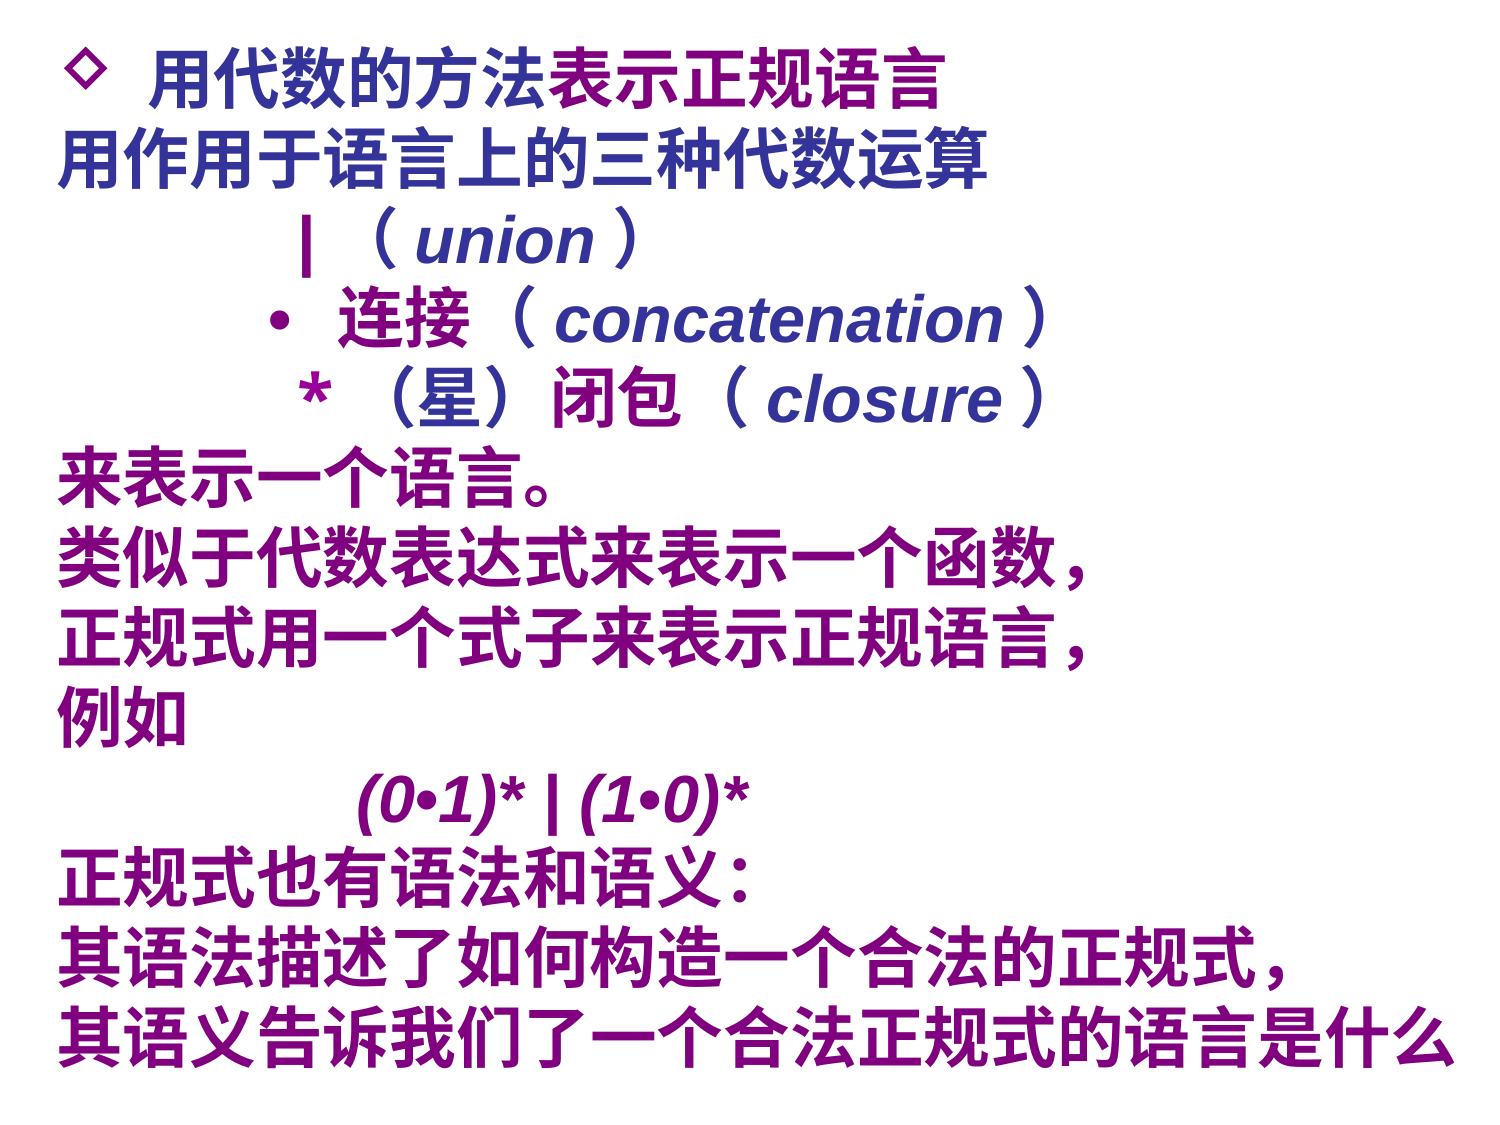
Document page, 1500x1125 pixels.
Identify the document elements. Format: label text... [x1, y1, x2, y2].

text_box 用代数的方法表示正规语言 用作用于语言上的三种代数运算 |（union） • 连接（concatenation） *（星）闭包（closure） 来表示一个语言。 类似于代数表达式来表示一个函数， 正规式用一个式子来表示正规语言， 例如 (0•1)* | (1•0)* 正规式也有语法和语义： 其语法描述了如何构造一个合法的正规式， 其语义告诉我们了一个合法正规式的语言是什么 [41, 29, 1500, 1111]
